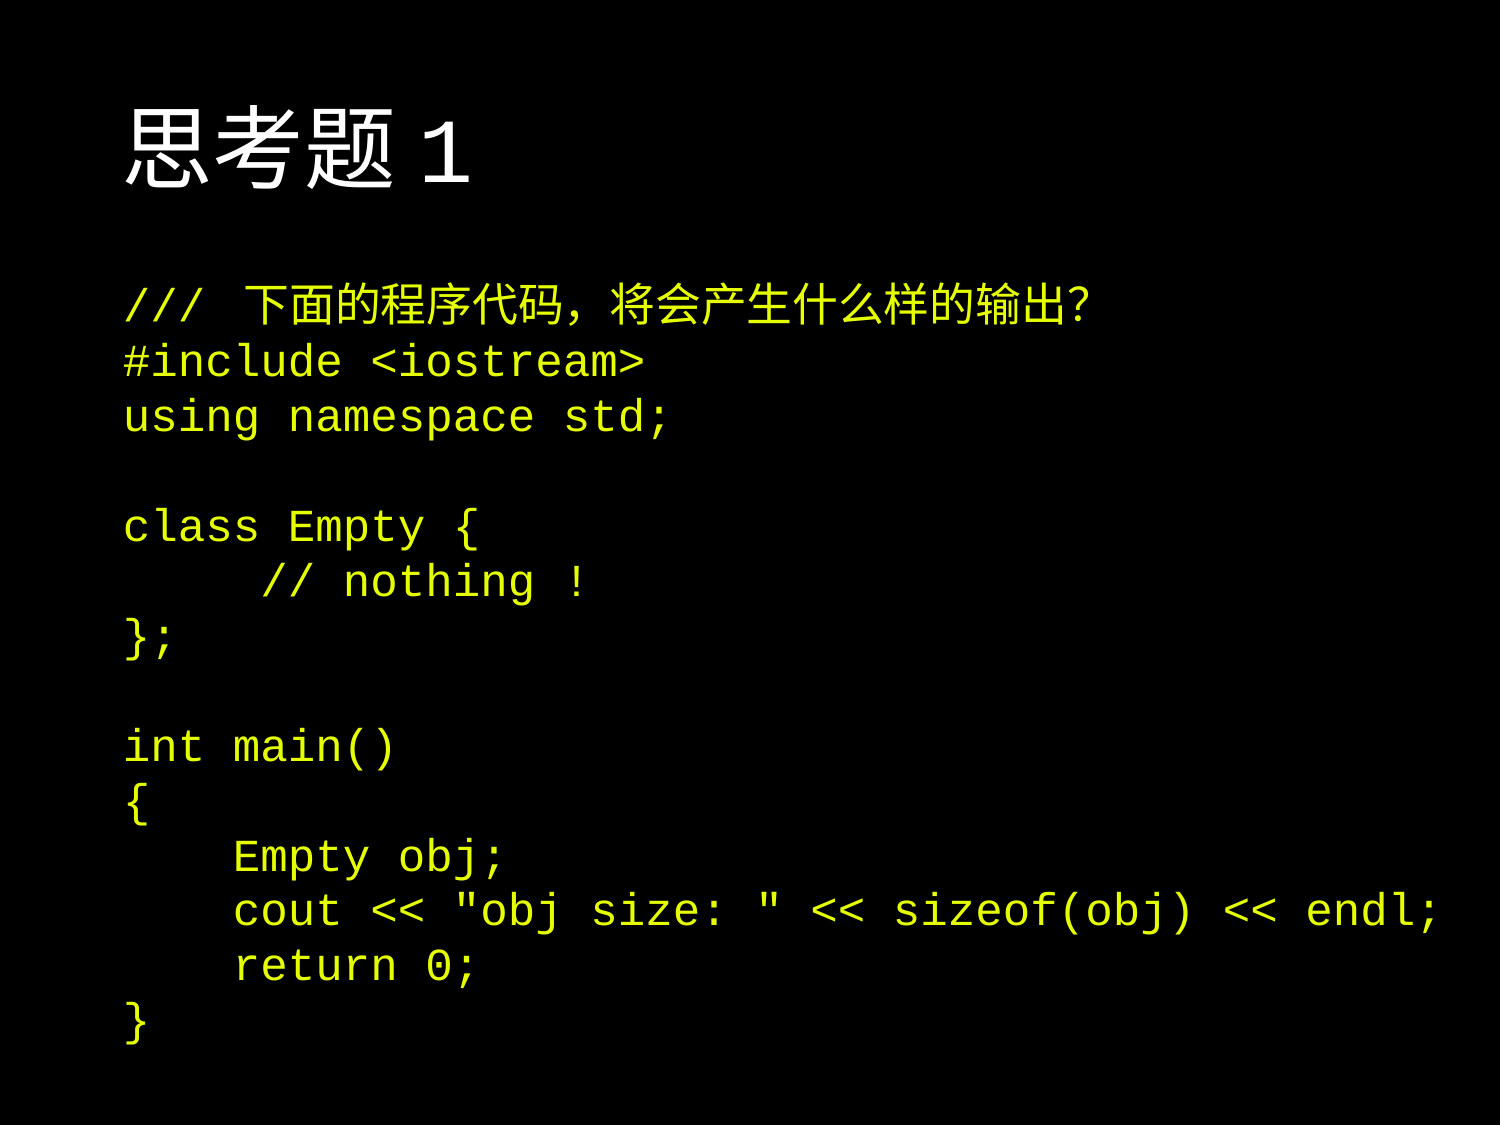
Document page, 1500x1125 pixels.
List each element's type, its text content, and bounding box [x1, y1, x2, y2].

text_box /// 下面的程序代码，将会产生什么样的输出？ #include <iostream> using namespace std; class Empty { // nothing ! }; int main() { Empty obj; cout << "obj size: " << sizeof(obj) << endl; return 0; } [108, 267, 1467, 1053]
title 思考题1 [106, 25, 1382, 266]
